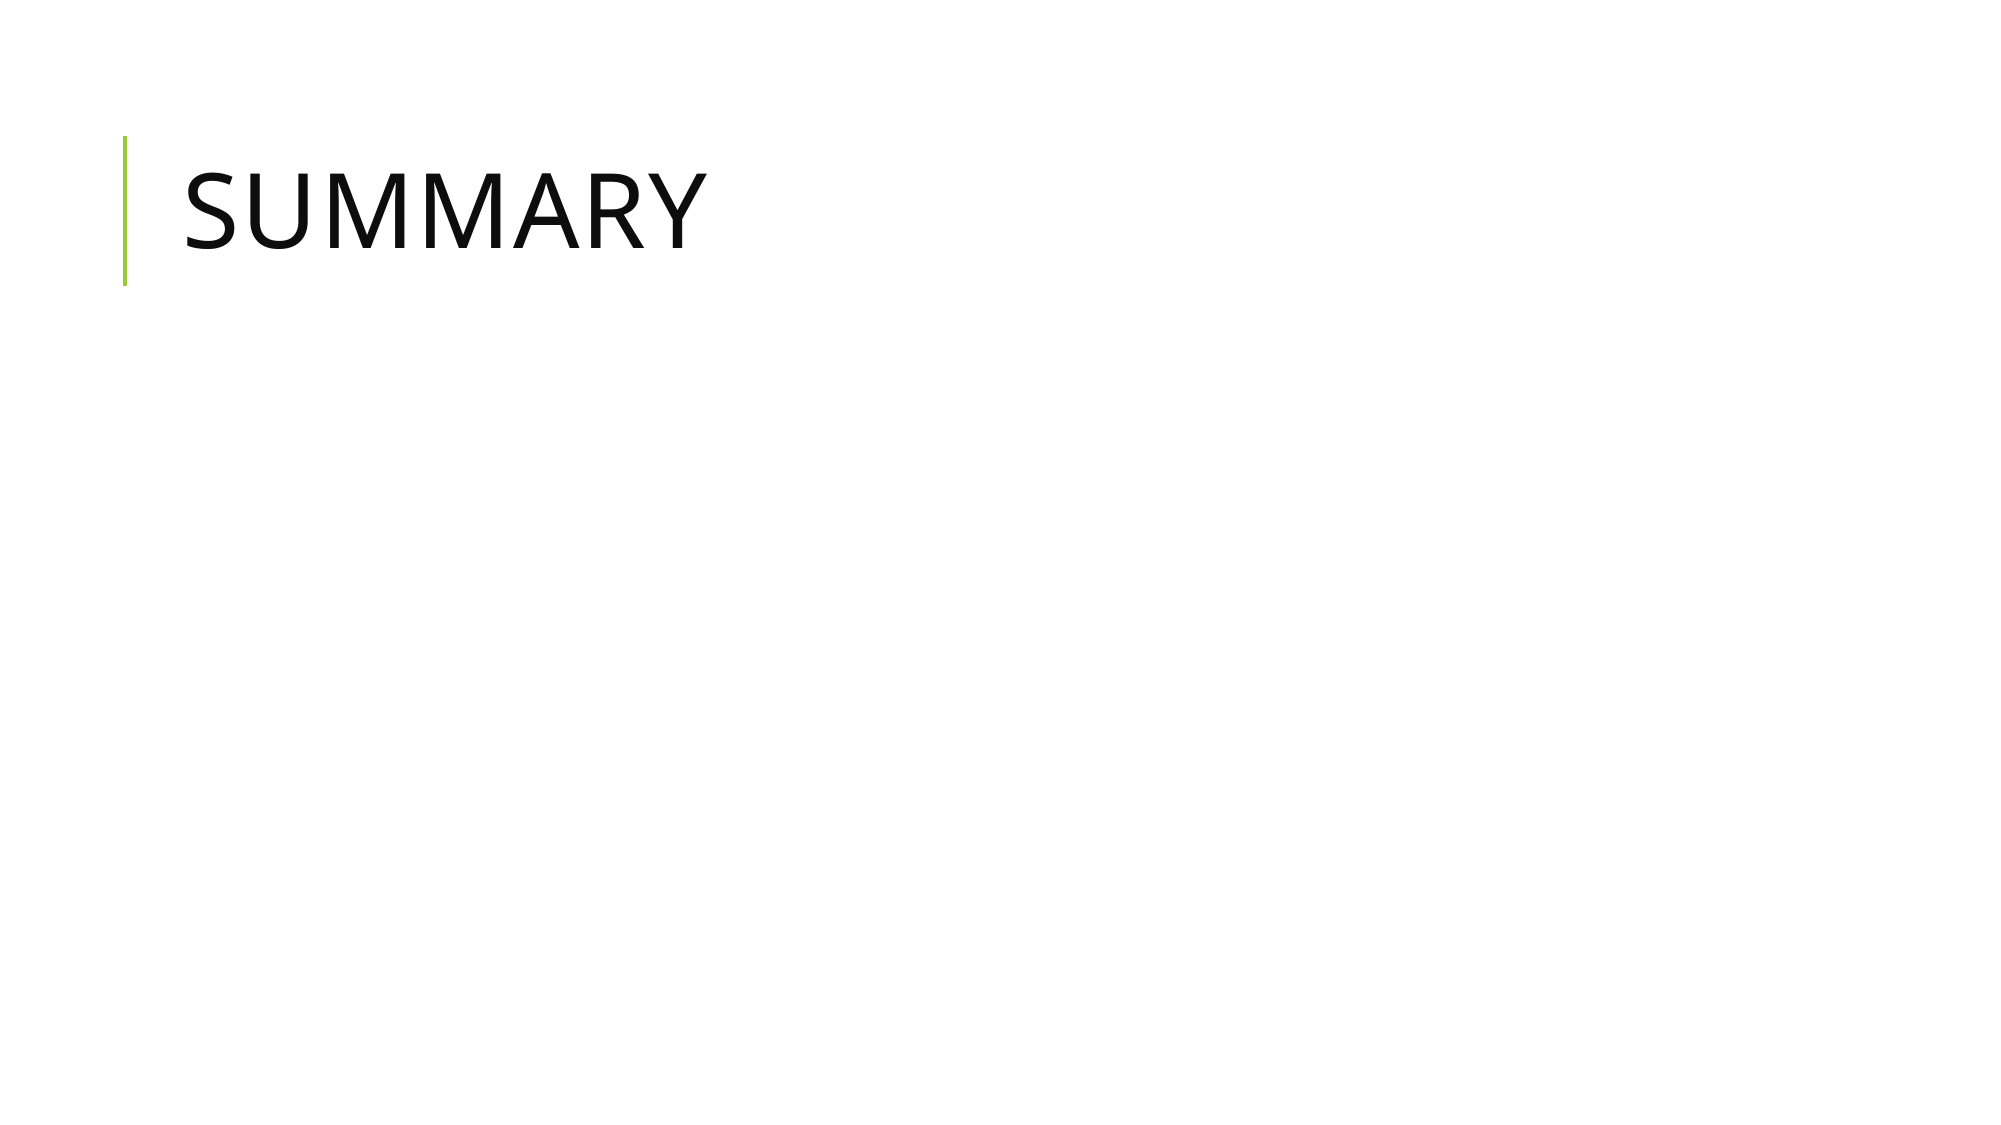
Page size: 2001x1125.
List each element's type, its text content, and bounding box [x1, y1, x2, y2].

title summary [168, 96, 1763, 342]
